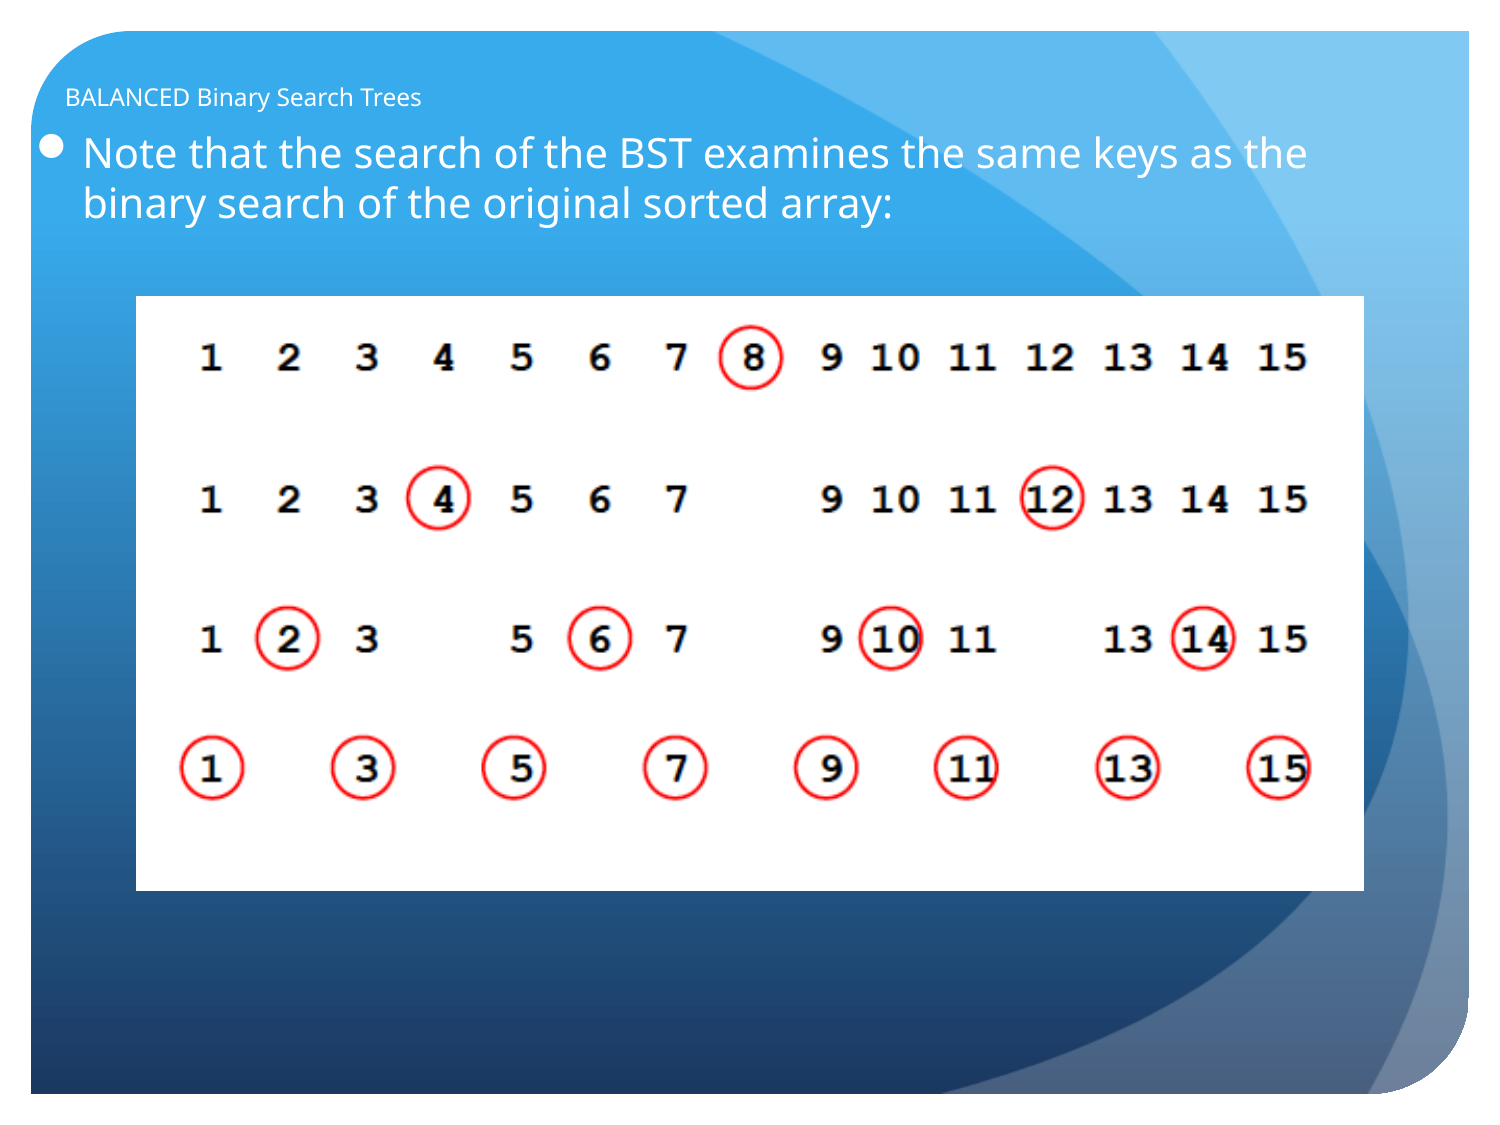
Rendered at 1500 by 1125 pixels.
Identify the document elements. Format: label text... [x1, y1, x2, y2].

picture [24, 30, 1473, 1094]
title BALANCED Binary Search Trees [49, 45, 1389, 119]
list Note that the search of the BST examines the same keys as the binary search of the original sorted array: [20, 119, 1389, 1092]
picture [136, 296, 1364, 891]
